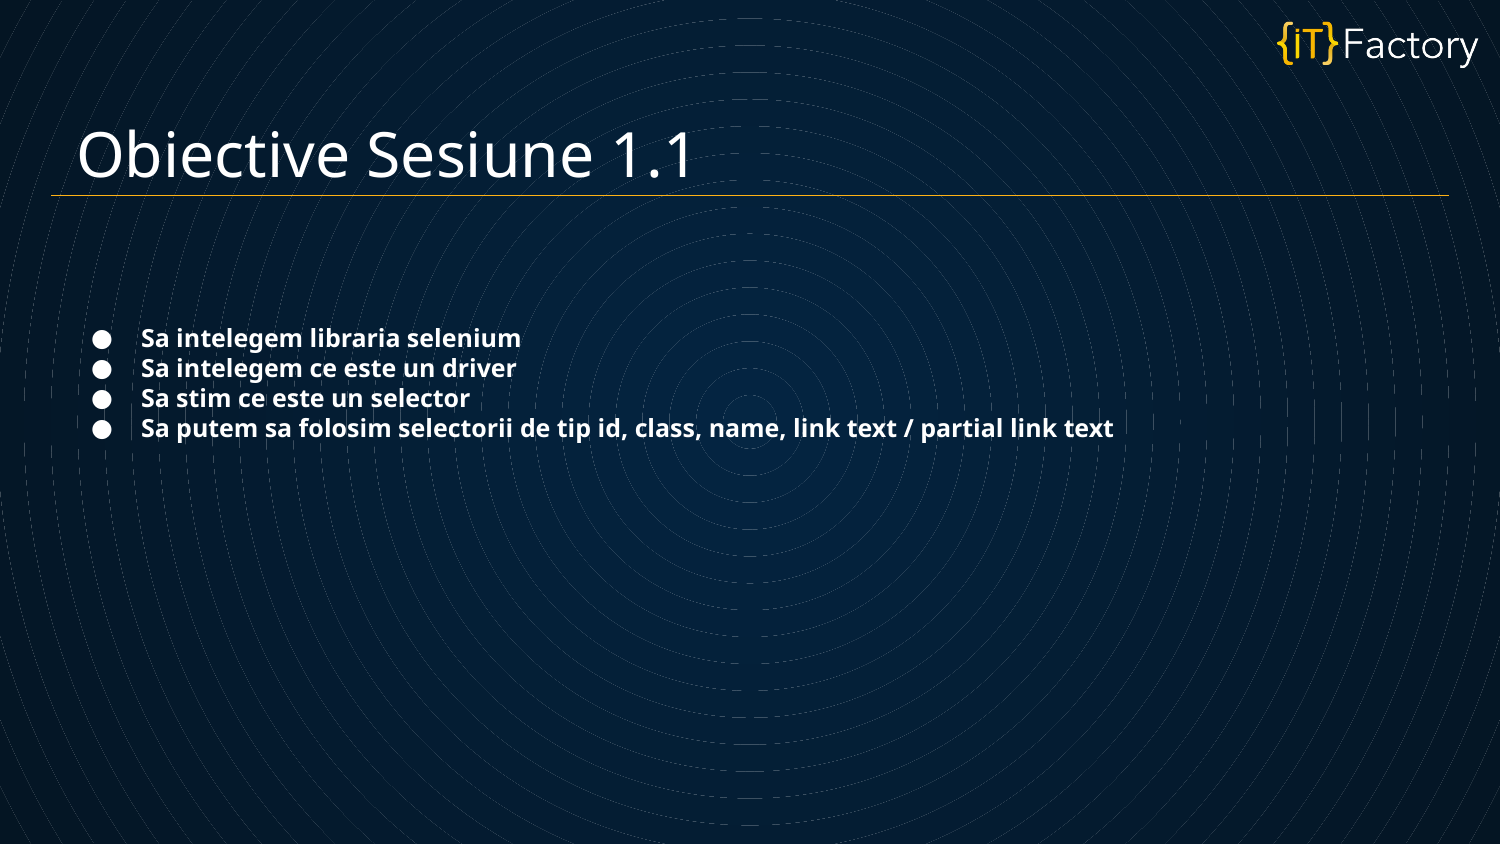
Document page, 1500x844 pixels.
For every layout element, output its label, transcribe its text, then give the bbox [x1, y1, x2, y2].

title Obiective Sesiune 1.1 [51, 105, 726, 195]
text_box Sa intelegem libraria selenium Sa intelegem ce este un driver Sa stim ce este un selector Sa putem sa folosim selectorii de tip id, class, name, link text / partial link text [51, 307, 1449, 457]
picture [1277, 16, 1479, 73]
